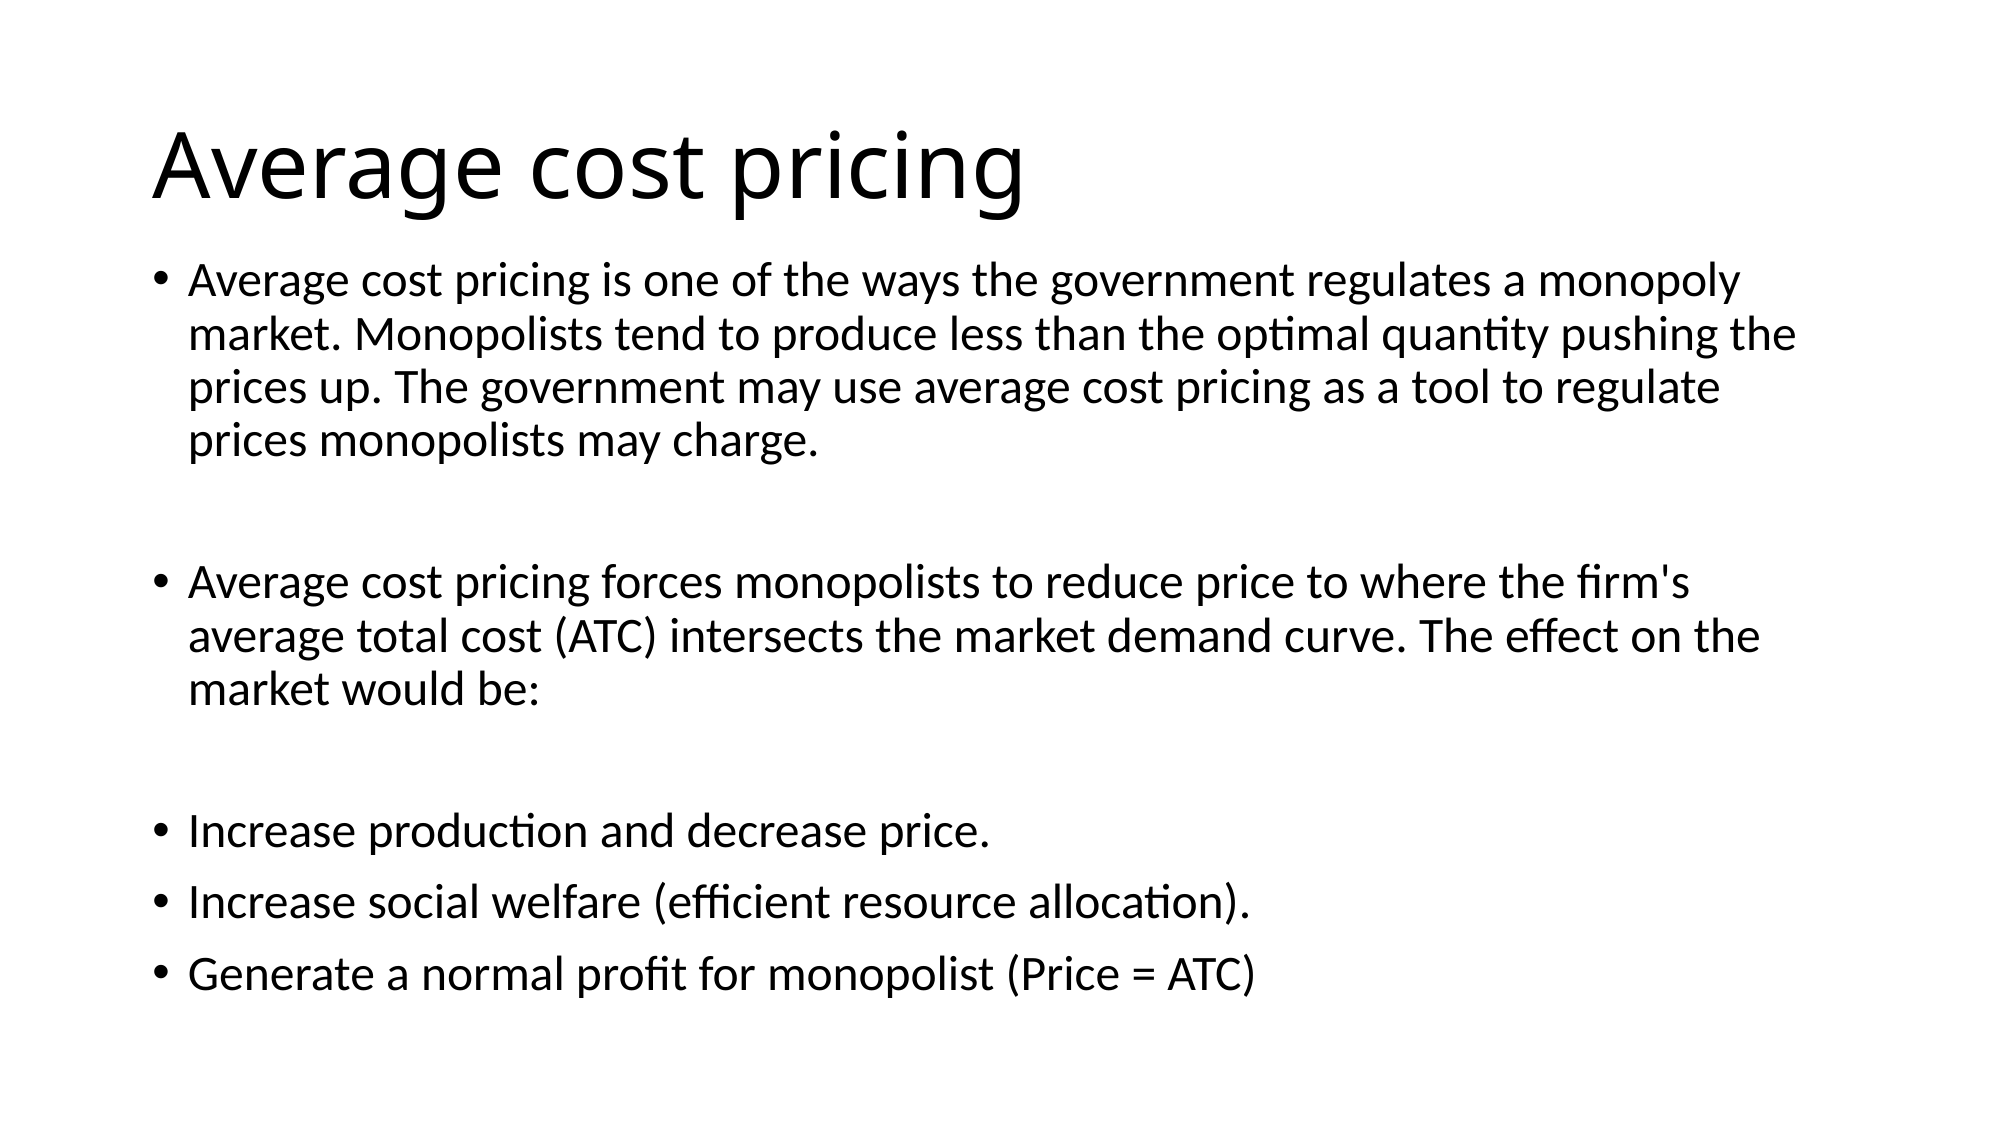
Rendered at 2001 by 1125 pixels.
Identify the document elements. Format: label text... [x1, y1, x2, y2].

title Average cost pricing [137, 59, 1863, 246]
list Average cost pricing is one of the ways the government regulates a monopoly market. Monopolists tend to produce less than the optimal quantity pushing the prices up. The government may use average cost pricing as a tool to regulate prices monopolists may charge. Average cost pricing forces monopolists to reduce price to where the firm's average total cost (ATC) intersects the market demand curve. The effect on the market would be: Increase production and decrease price. Increase social welfare (efficient resource allocation). Generate a normal profit for monopolist (Price = ATC) [137, 246, 1863, 1014]
